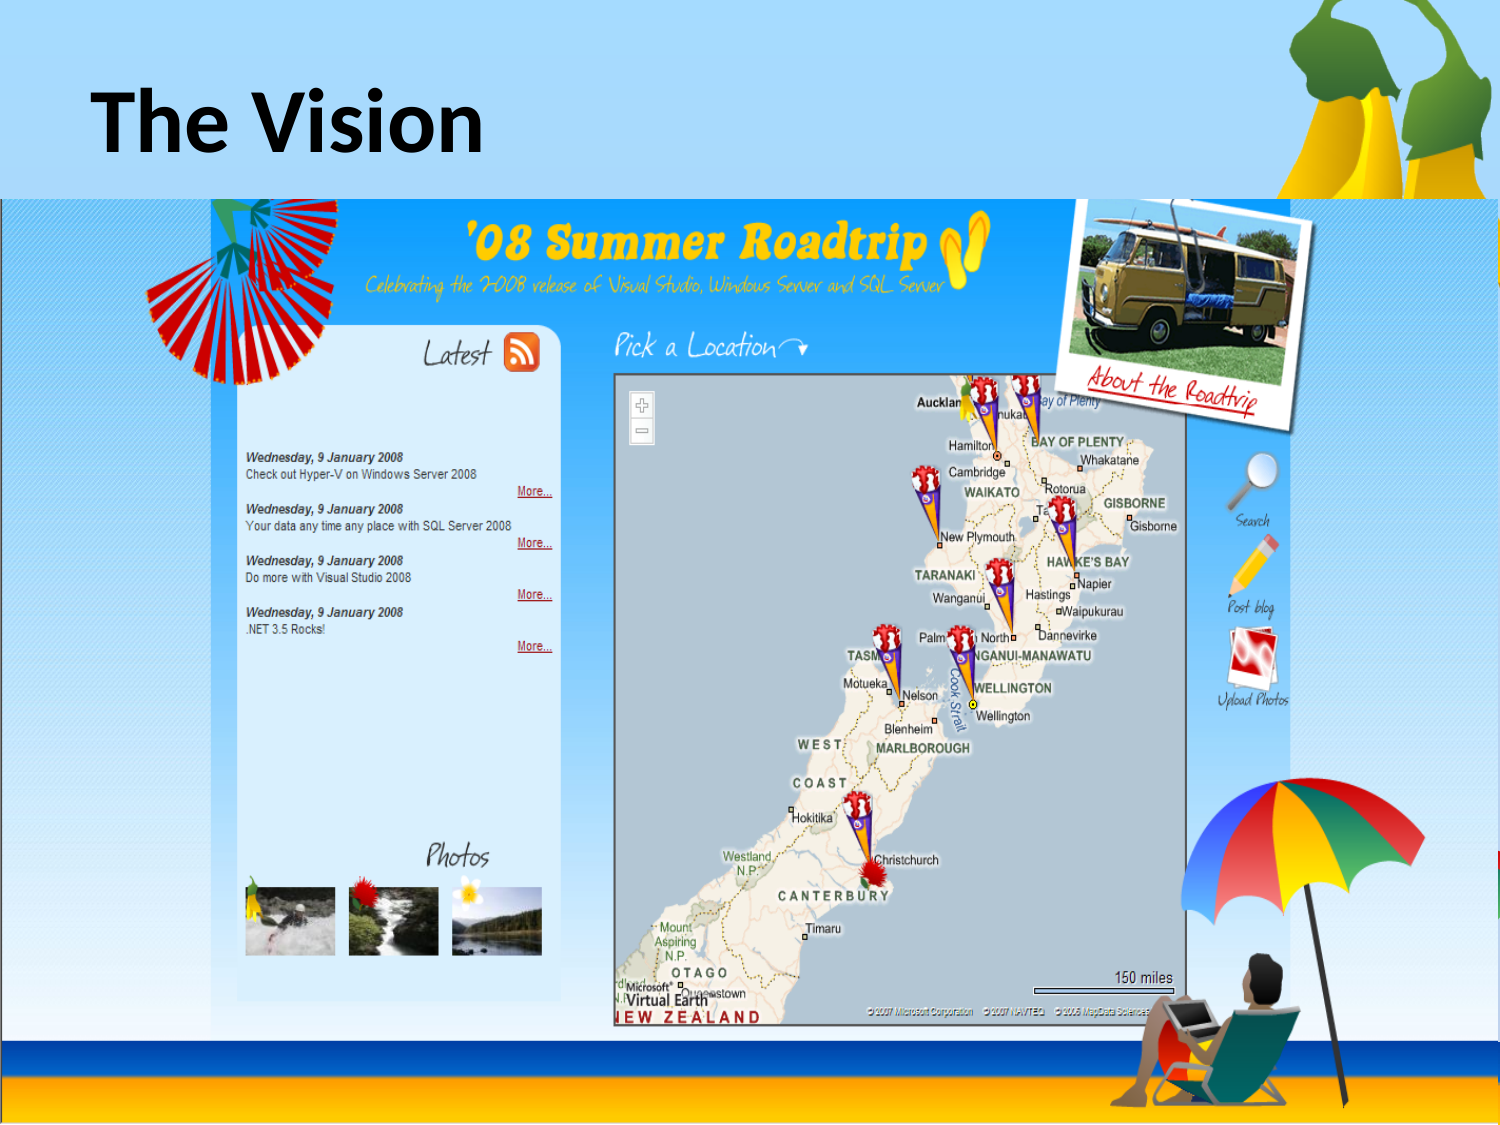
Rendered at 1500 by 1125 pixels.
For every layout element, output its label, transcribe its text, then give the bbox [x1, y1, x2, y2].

picture [0, 0, 1500, 1125]
picture [258, 218, 266, 226]
title The Vision [75, 45, 1430, 188]
